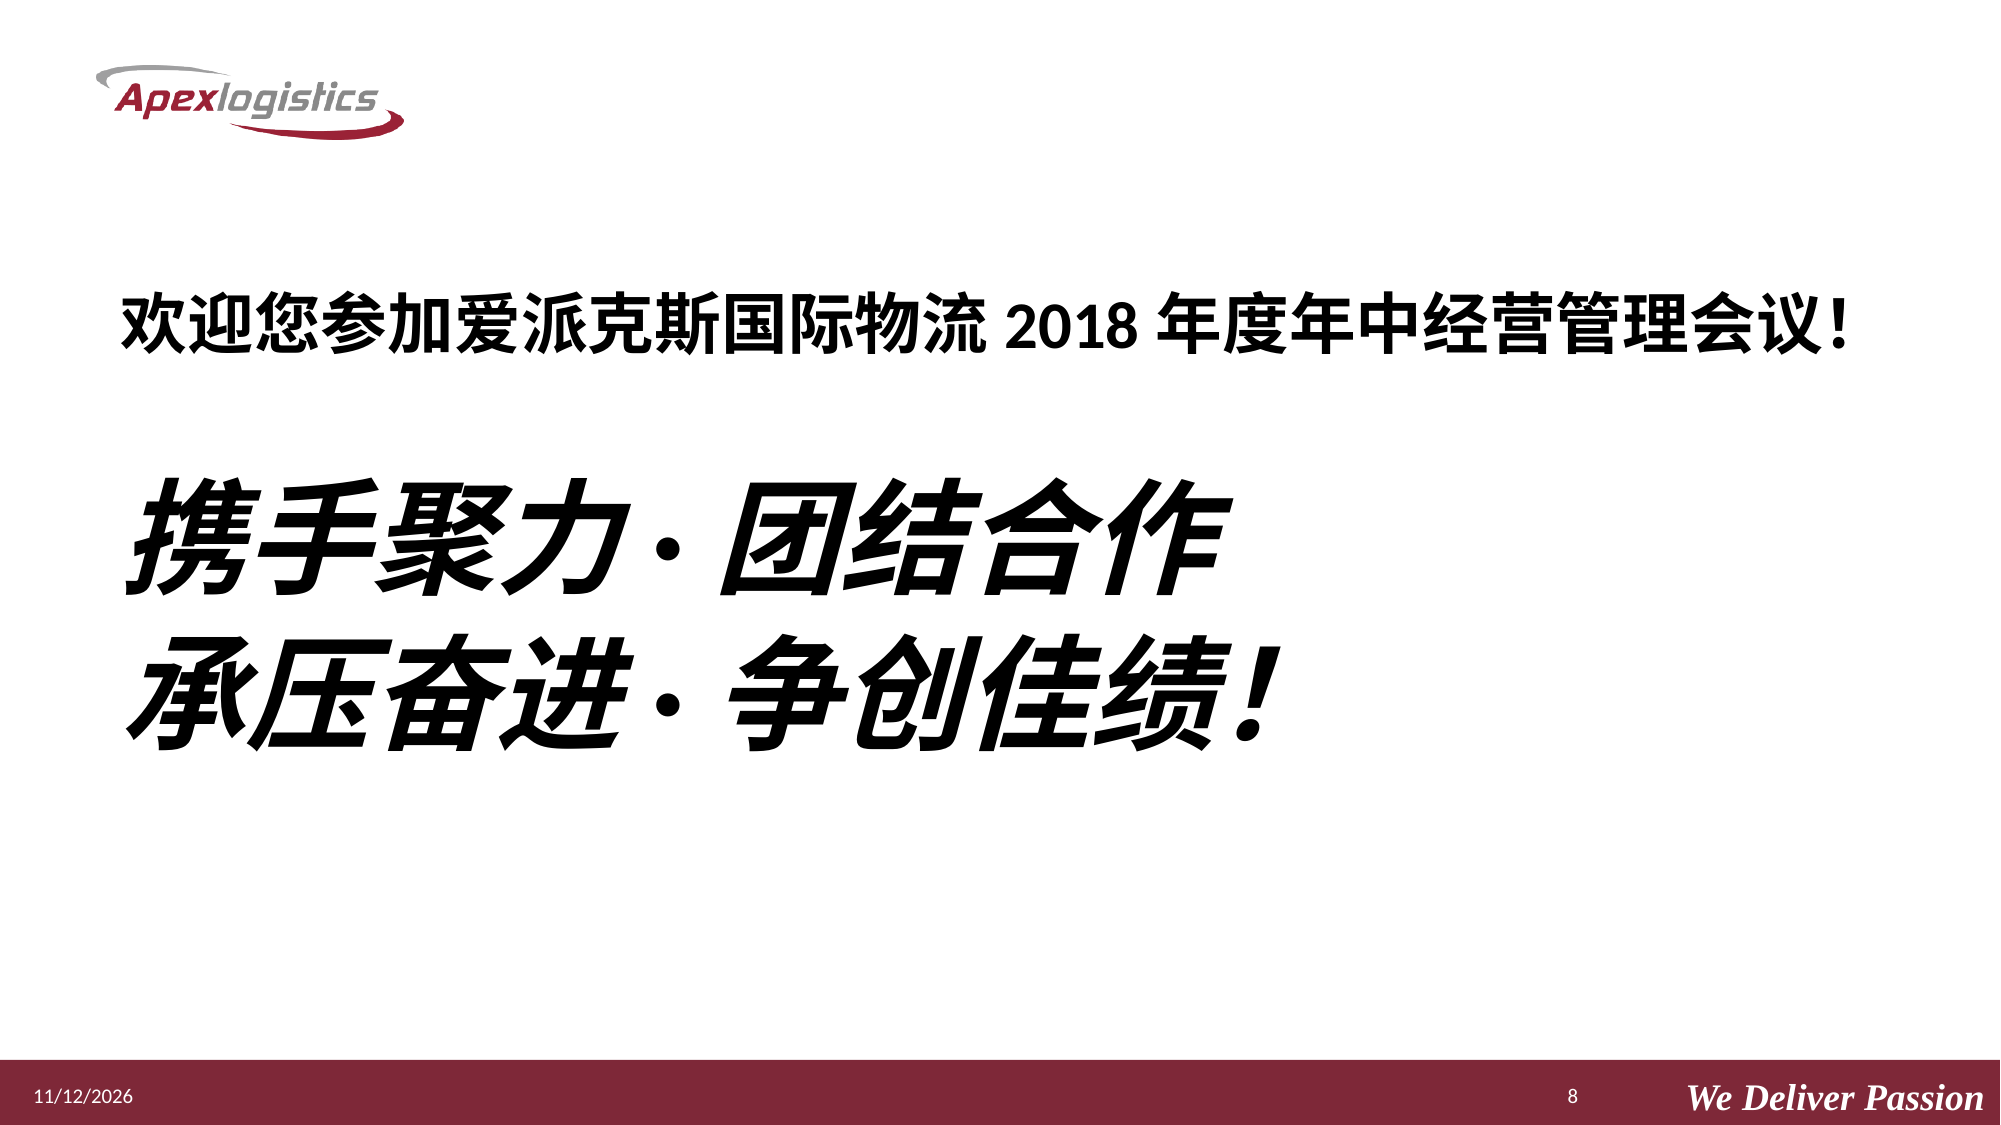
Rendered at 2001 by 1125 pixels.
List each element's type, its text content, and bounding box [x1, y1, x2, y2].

picture [93, 59, 405, 144]
list 欢迎您参加爱派克斯国际物流2018年度年中经营管理会议！ 携手聚力·团结合作 承压奋进·争创佳绩！ [105, 192, 1863, 1014]
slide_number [18, 1065, 469, 1125]
slide_number 8 [1143, 1065, 1594, 1125]
